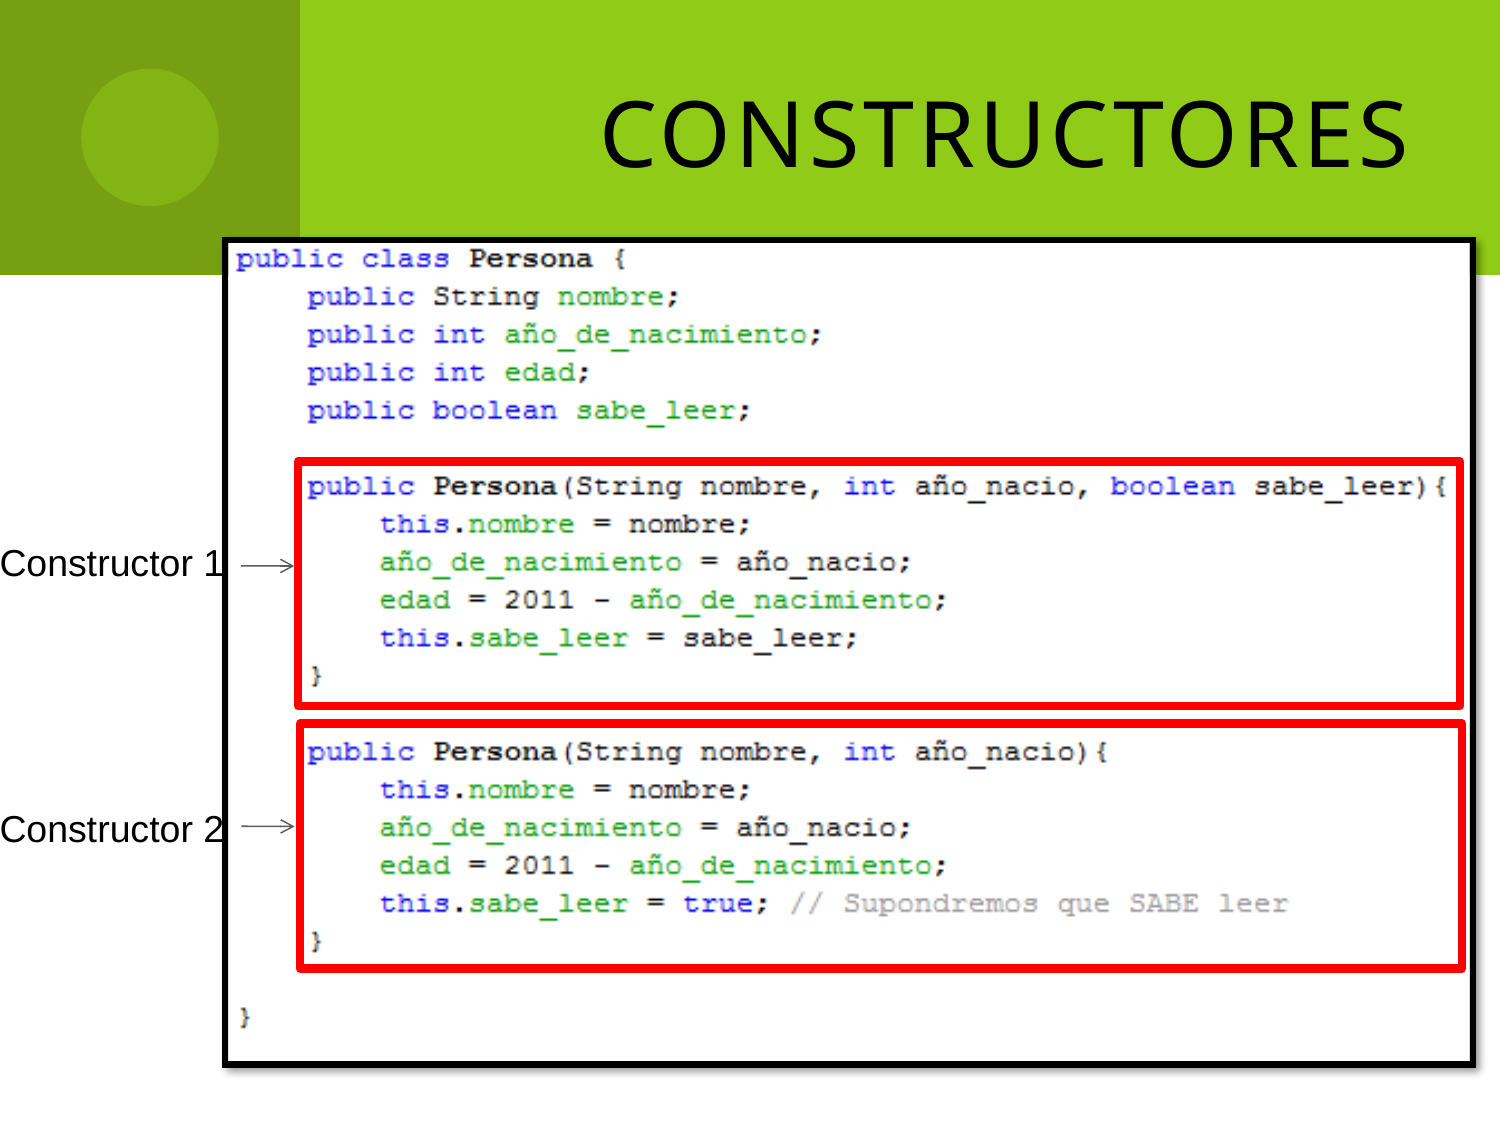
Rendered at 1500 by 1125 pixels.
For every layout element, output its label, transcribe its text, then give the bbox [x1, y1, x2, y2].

text_box Constructor 1 [0, 531, 217, 592]
text_box Constructor 2 [0, 797, 217, 858]
title Constructores [399, 37, 1425, 225]
picture [228, 243, 1470, 1062]
